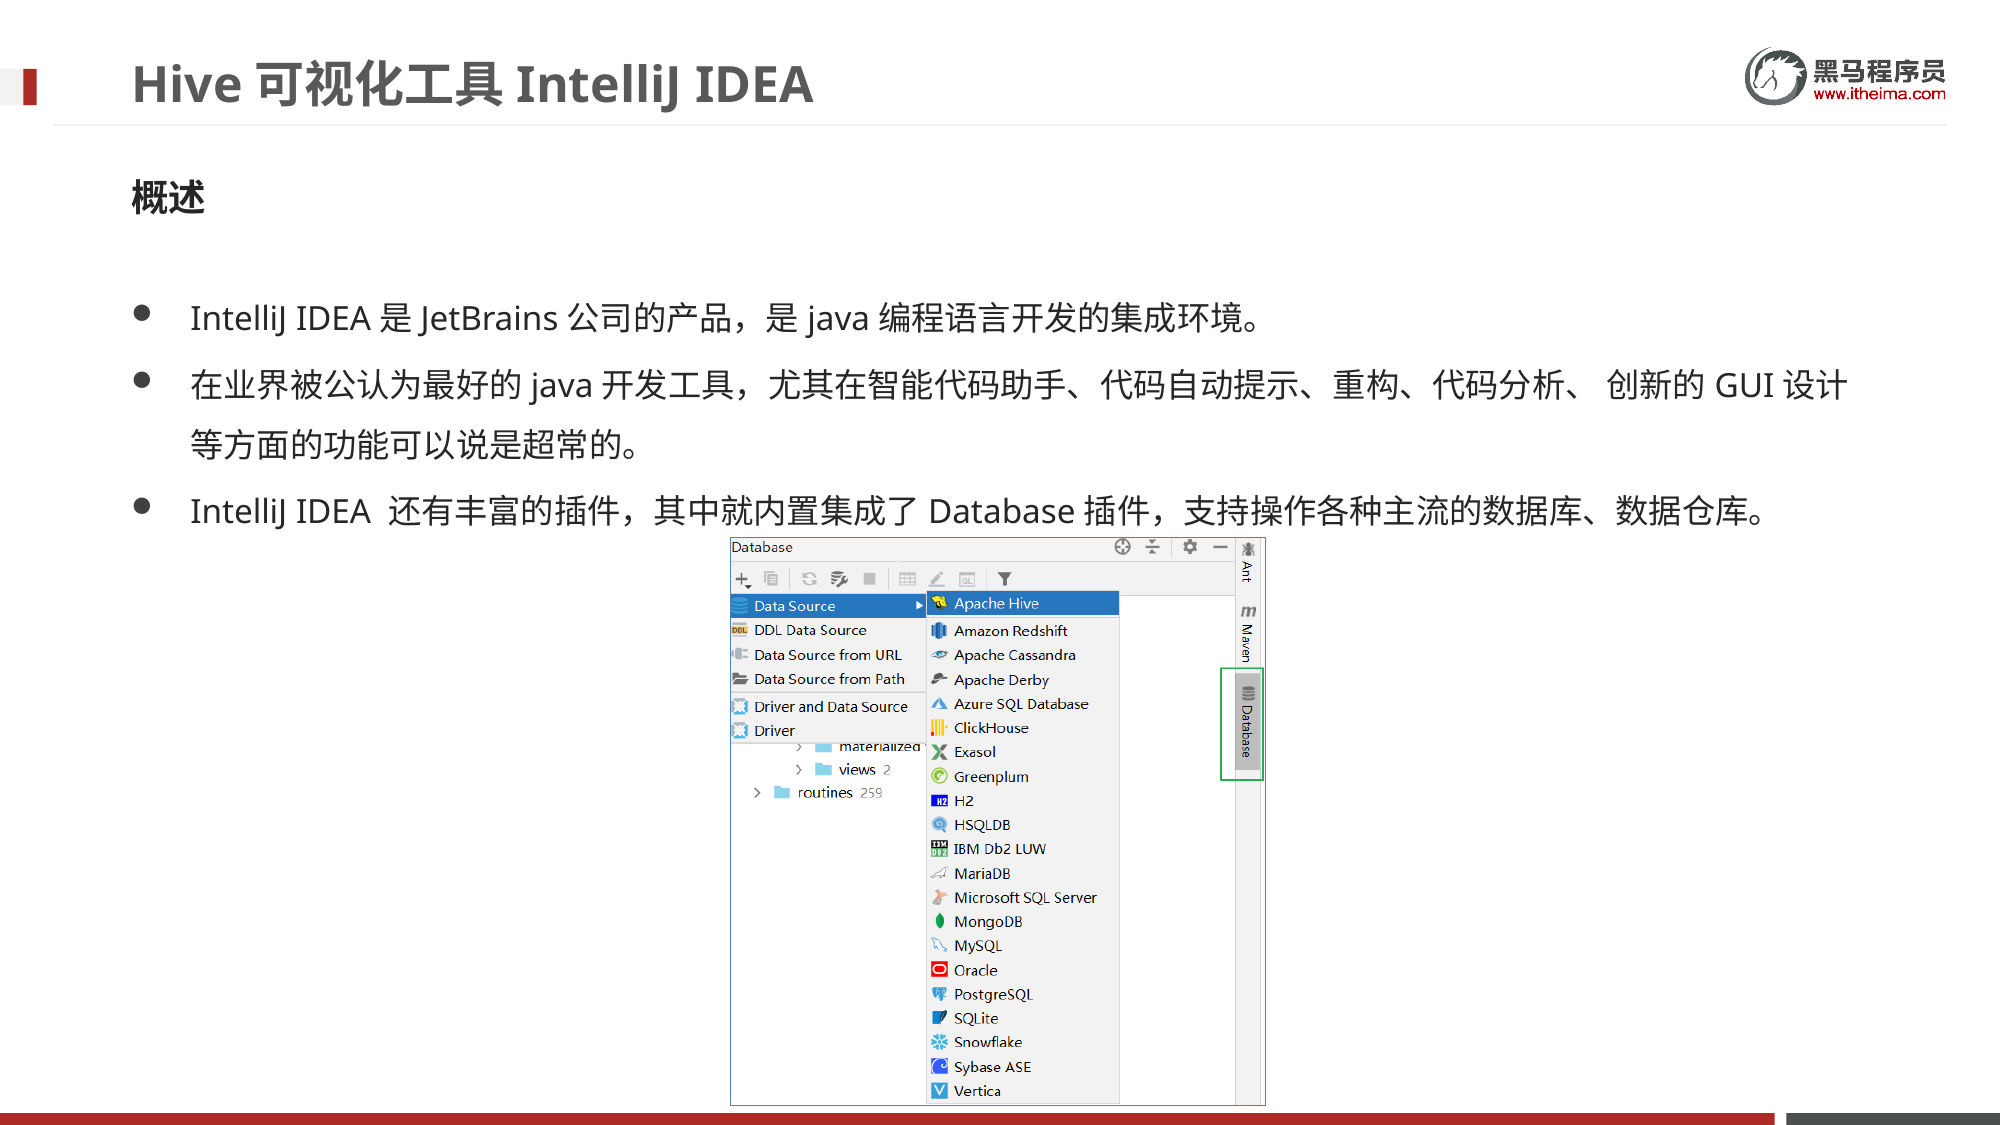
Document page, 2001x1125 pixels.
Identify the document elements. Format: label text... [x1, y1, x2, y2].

list 概述 [116, 154, 1880, 239]
list IntelliJ IDEA是JetBrains公司的产品，是java编程语言开发的集成环境。 在业界被公认为最好的java开发工具，尤其在智能代码助手、代码自动提示、重构、代码分析、 创新的GUI设计等方面的功能可以说是超常的。 IntelliJ IDEA 还有丰富的插件，其中就内置集成了Database插件，支持操作各种主流的数据库、数据仓库。 [116, 270, 1880, 963]
picture [730, 537, 1267, 1106]
title Hive可视化工具IntelliJ IDEA [116, 40, 1556, 125]
picture [1744, 46, 1946, 106]
